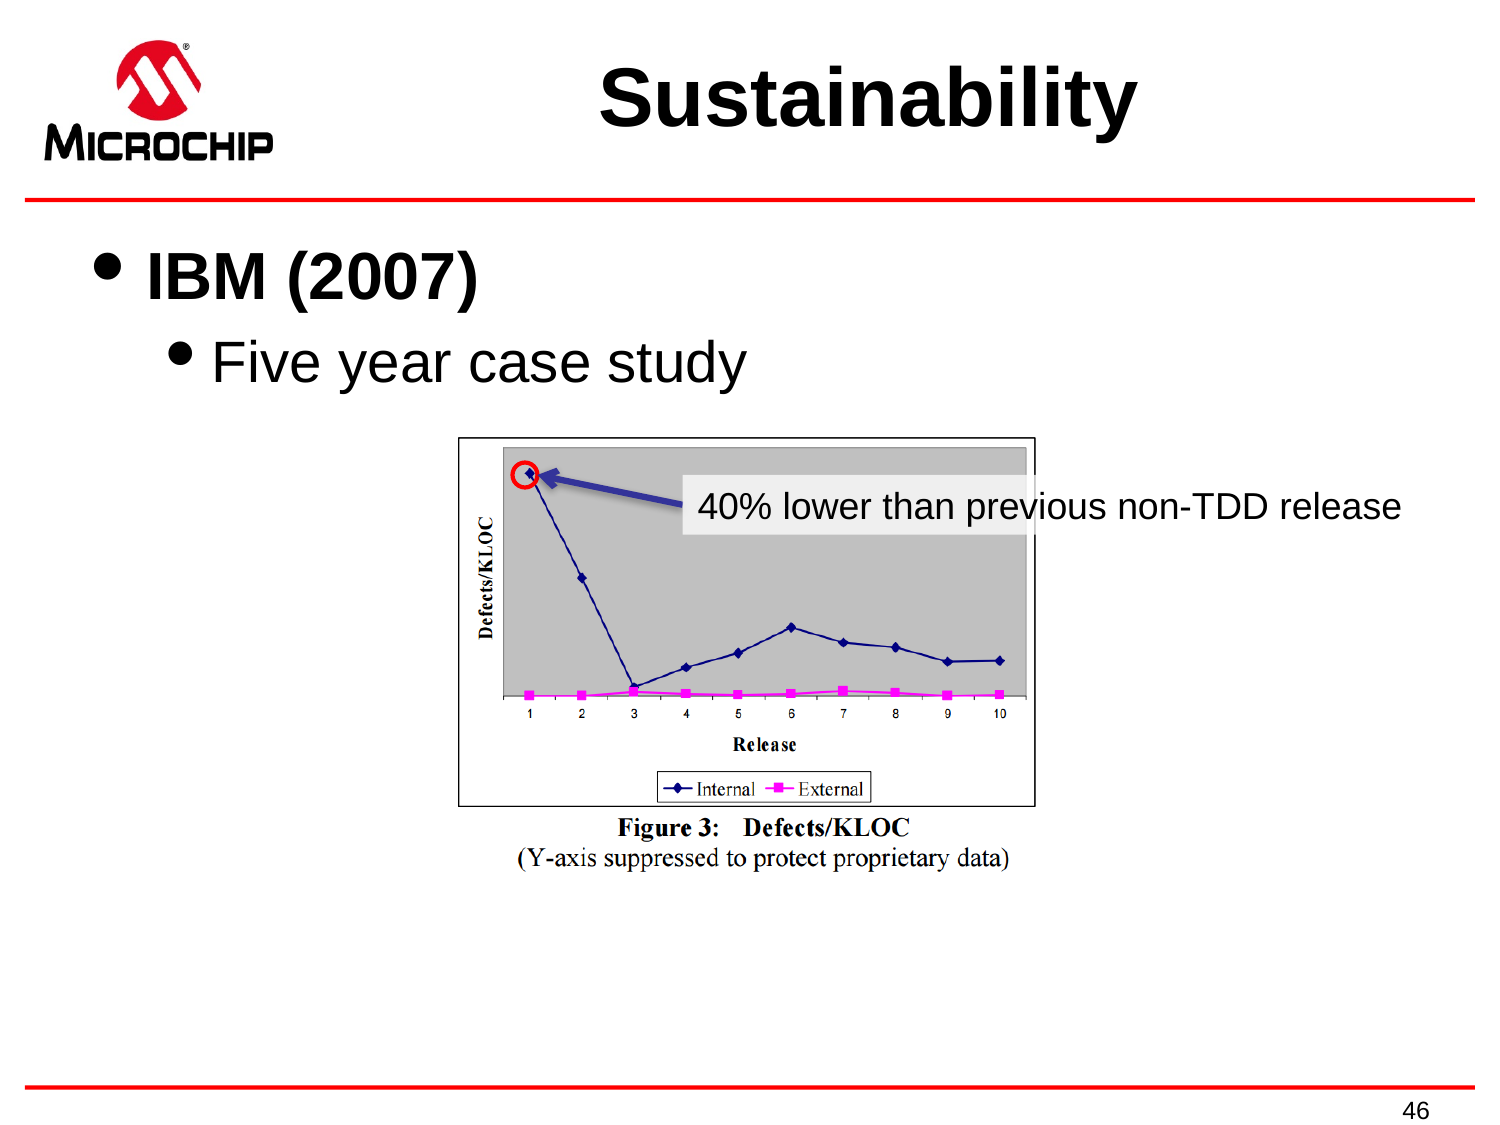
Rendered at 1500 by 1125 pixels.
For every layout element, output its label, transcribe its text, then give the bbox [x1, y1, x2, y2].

picture [41, 38, 275, 163]
title Sustainability [312, 32, 1425, 175]
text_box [537, 474, 679, 506]
list IBM (2007) Five year case study [75, 224, 1425, 968]
text_box 40% lower than previous non-TDD release [1054, 474, 1418, 535]
picture [449, 424, 1051, 882]
